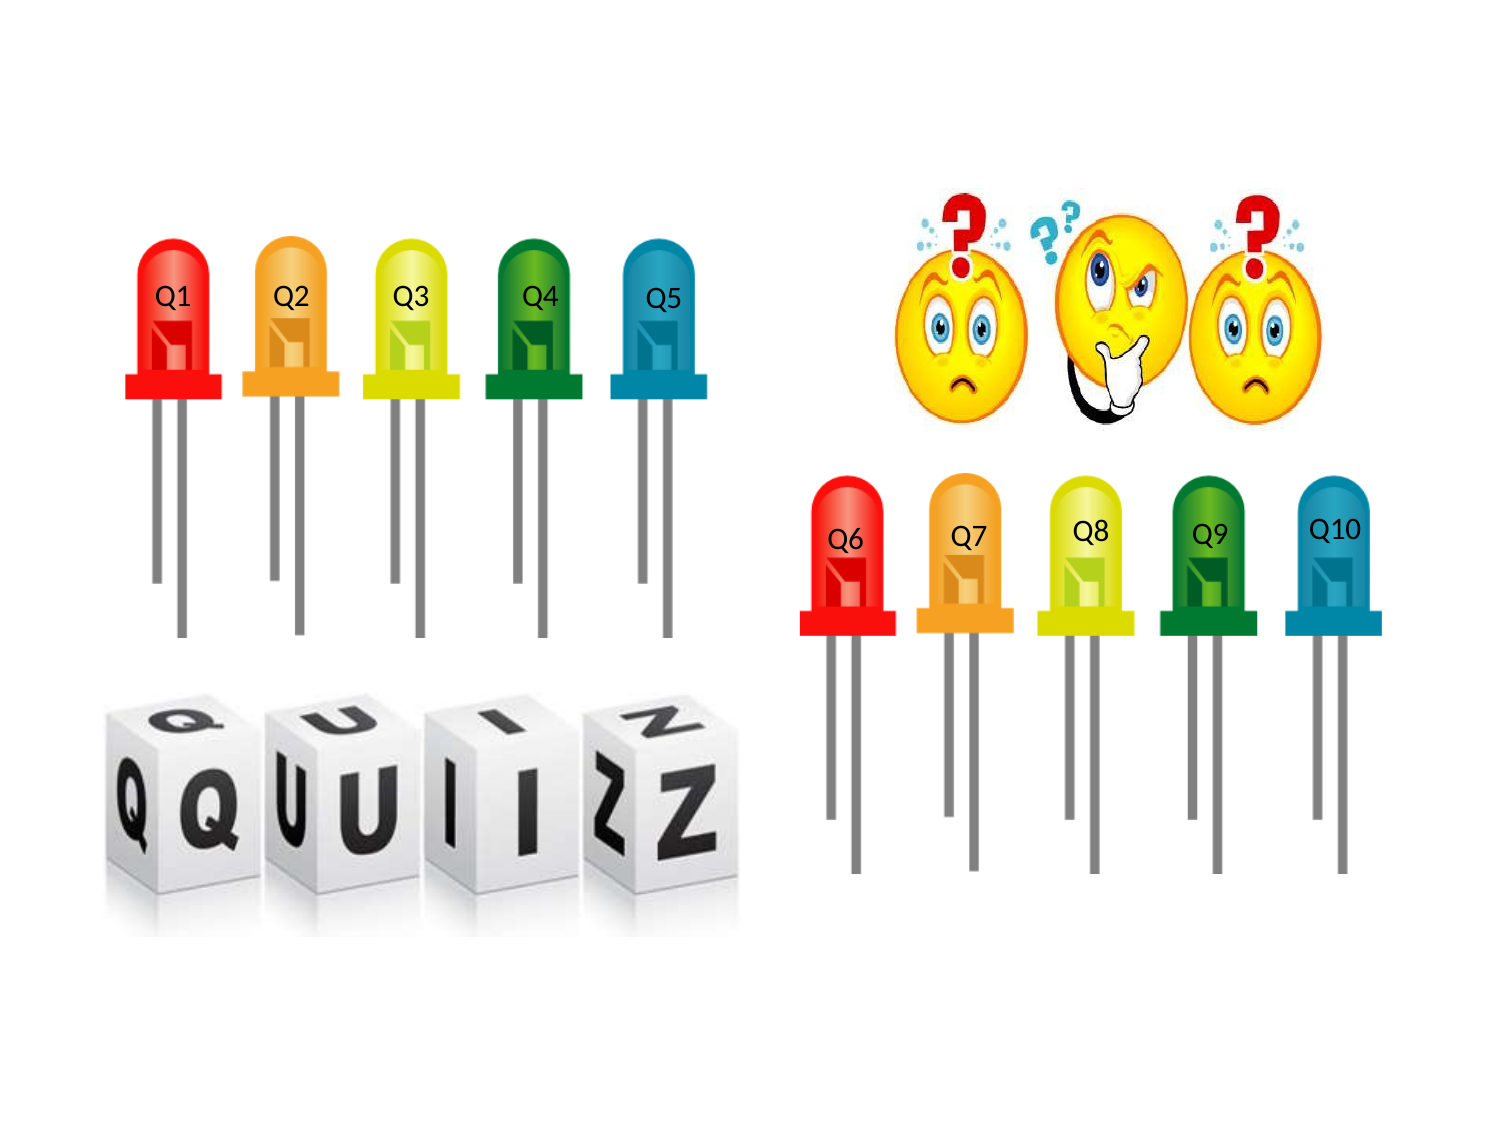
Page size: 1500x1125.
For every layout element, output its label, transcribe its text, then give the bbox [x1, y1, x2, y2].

text_box Q2 [271, 273, 313, 313]
text_box Q5 [643, 275, 685, 315]
text_box Q1 [152, 273, 194, 313]
text_box [102, 692, 741, 937]
text_box Q9 [1189, 511, 1231, 551]
text_box [894, 188, 1325, 431]
text_box [125, 236, 708, 638]
text_box Q8 [1070, 507, 1112, 548]
text_box Q3 [390, 273, 432, 313]
text_box Q4 [519, 273, 561, 313]
text_box Q7 [948, 513, 990, 553]
text_box Q10 [1306, 506, 1364, 546]
text_box Q6 [825, 515, 867, 556]
text_box [799, 473, 1383, 874]
